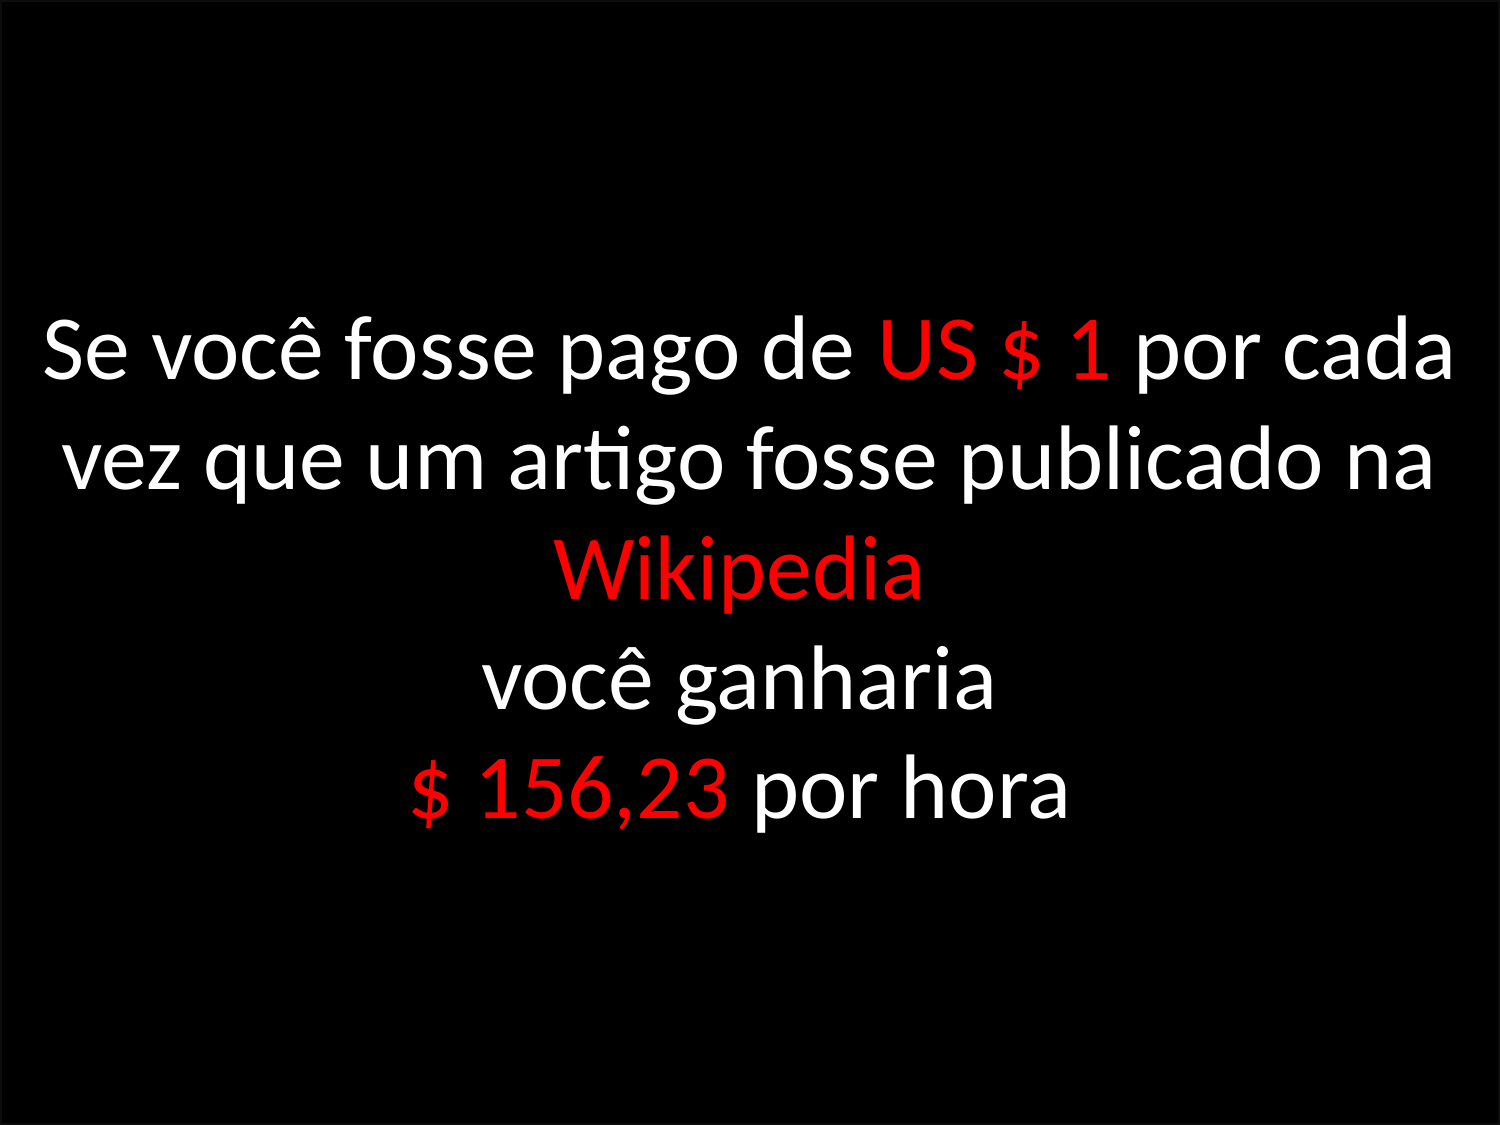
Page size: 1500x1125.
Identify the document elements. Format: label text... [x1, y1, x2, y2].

text_box Se você fosse pago de US $ 1 por cada vez que um artigo fosse publicado na Wikipedia você ganharia $ 156,23 por hora [0, 0, 1500, 1125]
